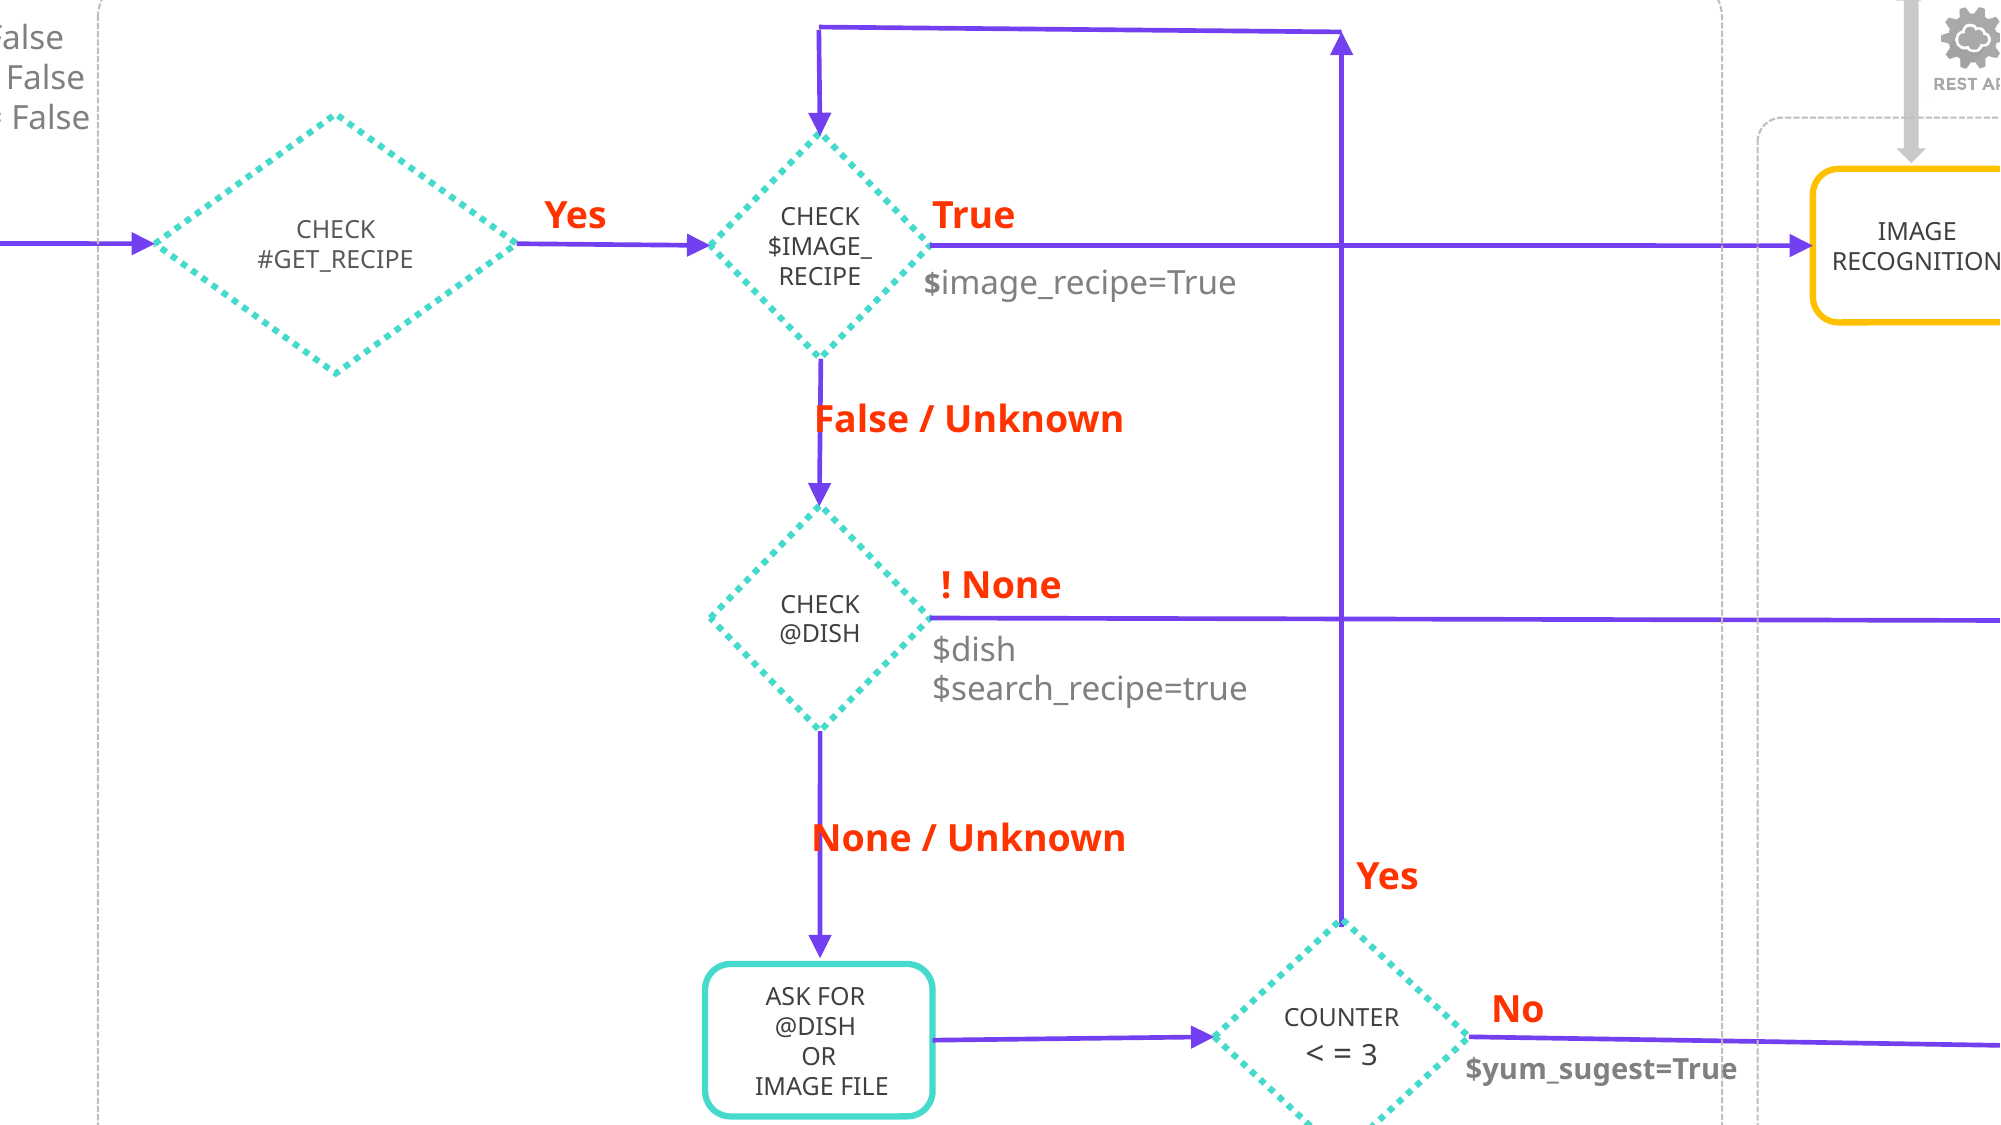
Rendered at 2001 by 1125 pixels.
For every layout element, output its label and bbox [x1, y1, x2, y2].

text_box [0, 0, 2000, 1125]
